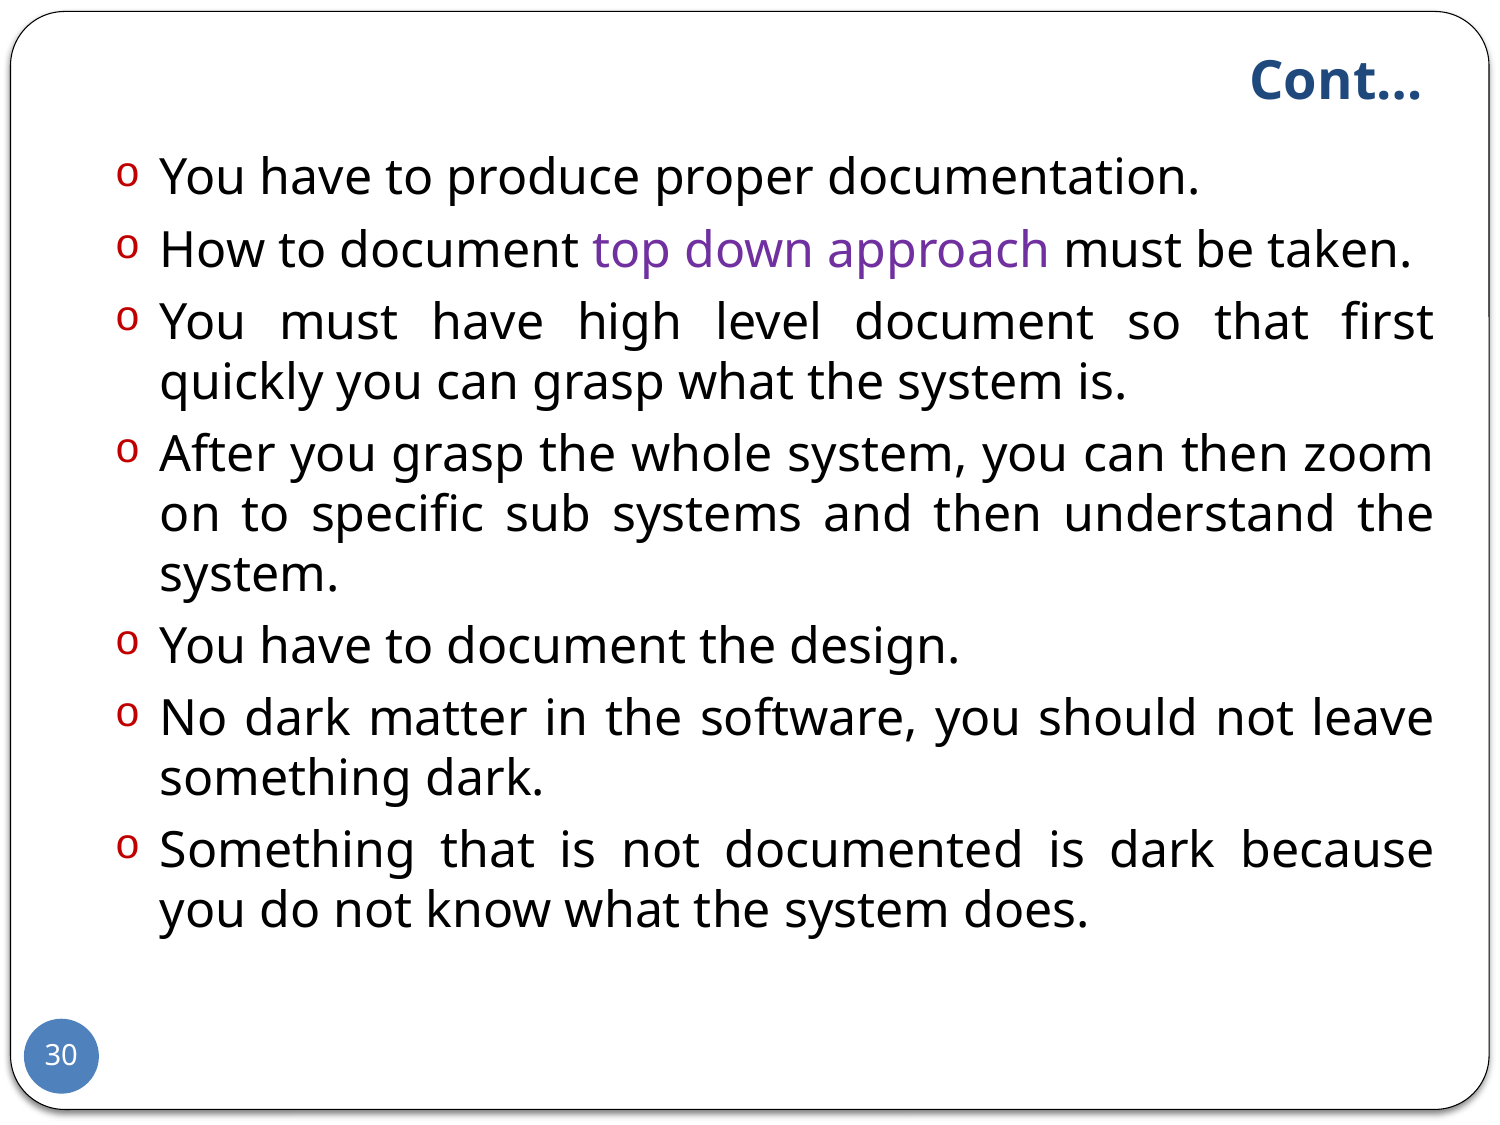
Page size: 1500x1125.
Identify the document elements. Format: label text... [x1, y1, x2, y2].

list You have to produce proper documentation. How to document top down approach must be taken. You must have high level document so that first quickly you can grasp what the system is. After you grasp the whole system, you can then zoom on to specific sub systems and then understand the system. You have to document the design. No dark matter in the software, you should not leave something dark. Something that is not documented is dark because you do not know what the system does. [99, 137, 1450, 1063]
title Cont… [162, 37, 1438, 125]
slide_number 30 [23, 1018, 99, 1094]
